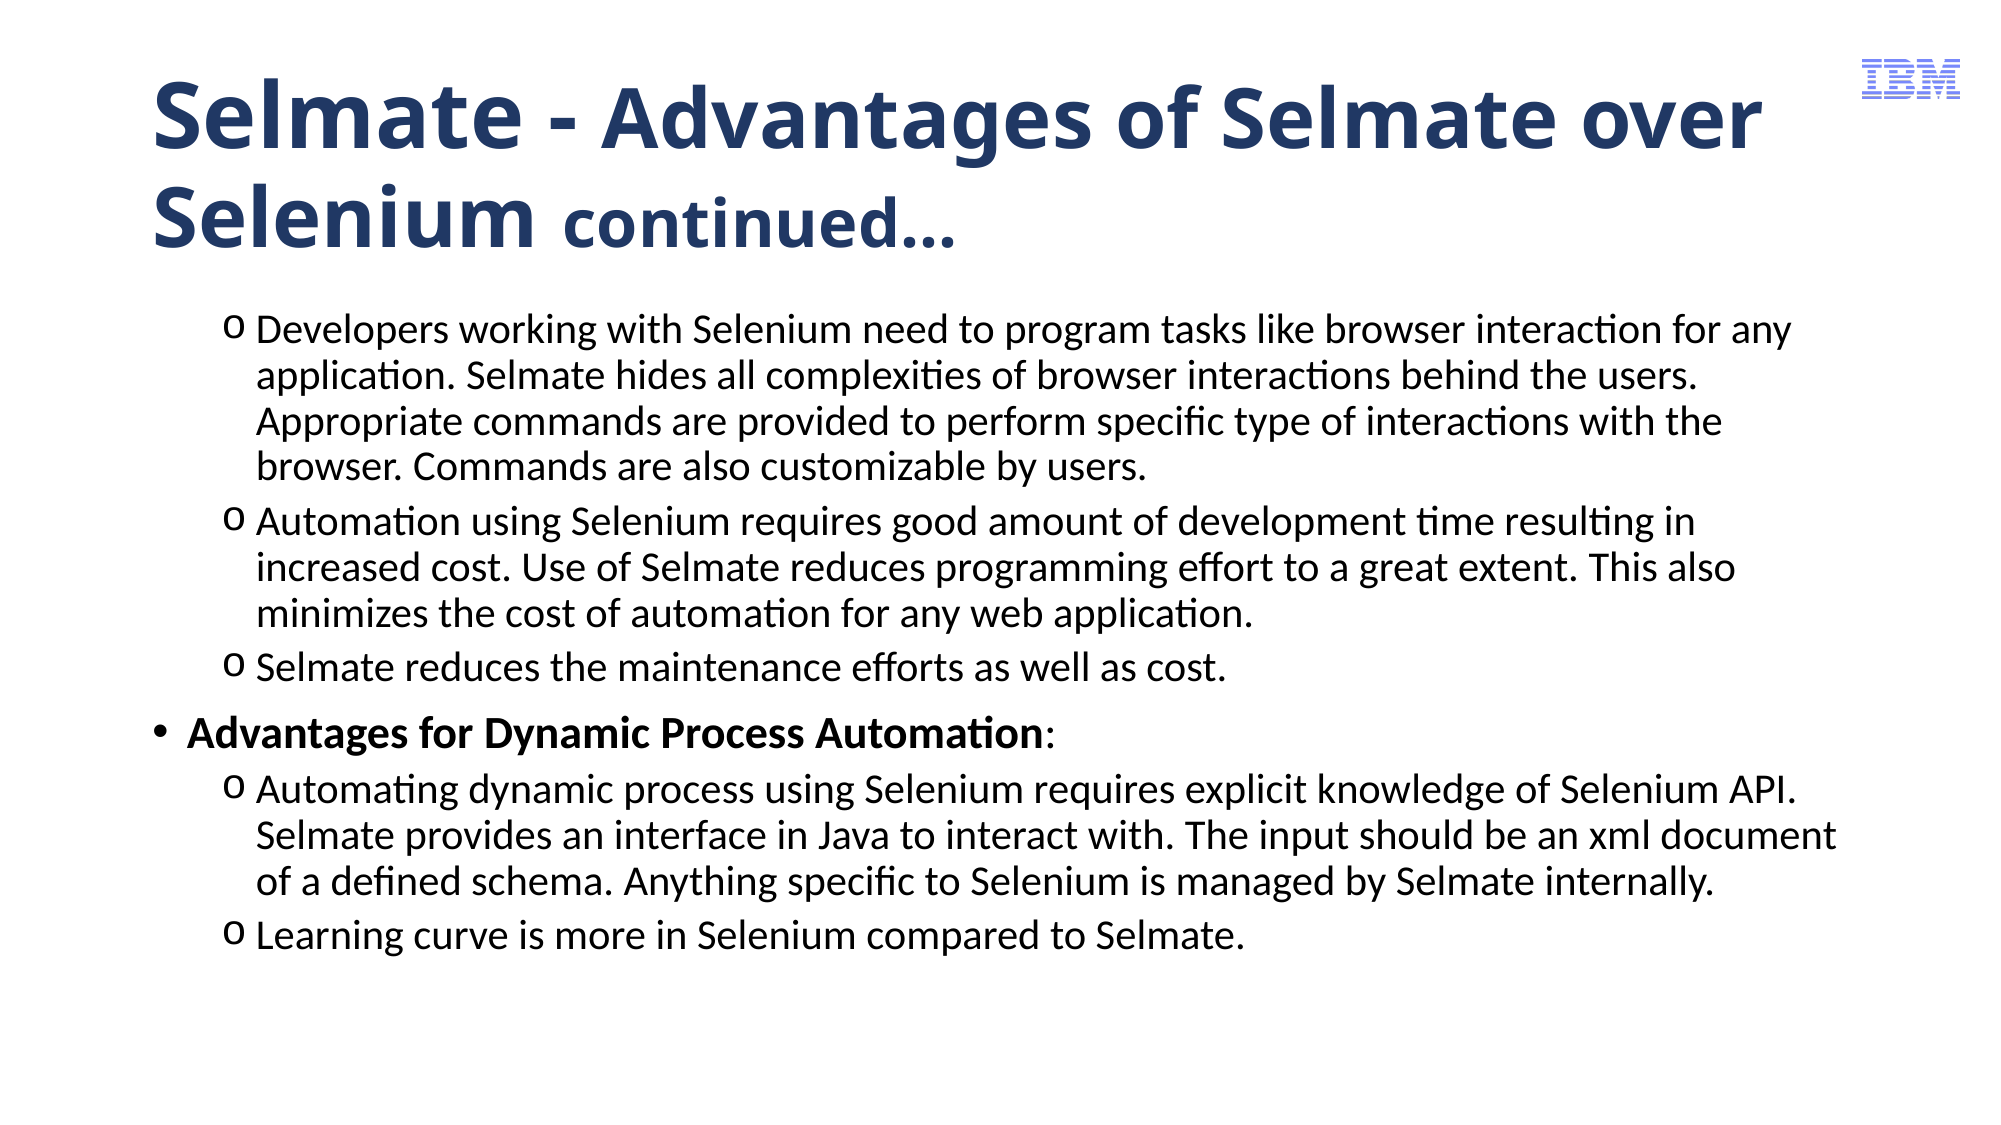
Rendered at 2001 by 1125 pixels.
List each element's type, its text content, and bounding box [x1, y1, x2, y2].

title Selmate - Advantages of Selmate over Selenium continued… [137, 59, 1863, 278]
list Developers working with Selenium need to program tasks like browser interaction for any application. Selmate hides all complexities of browser interactions behind the users. Appropriate commands are provided to perform specific type of interactions with the browser. Commands are also customizable by users. Automation using Selenium requires good amount of development time resulting in increased cost. Use of Selmate reduces programming effort to a great extent. This also minimizes the cost of automation for any web application. Selmate reduces the maintenance efforts as well as cost. Advantages for Dynamic Process Automation: Automating dynamic process using Selenium requires explicit knowledge of Selenium API. Selmate provides an interface in Java to interact with. The input should be an xml document of a defined schema. Anything specific to Selenium is managed by Selmate internally. Learning curve is more in Selenium compared to Selmate. [137, 299, 1863, 1014]
picture [1862, 59, 1960, 99]
